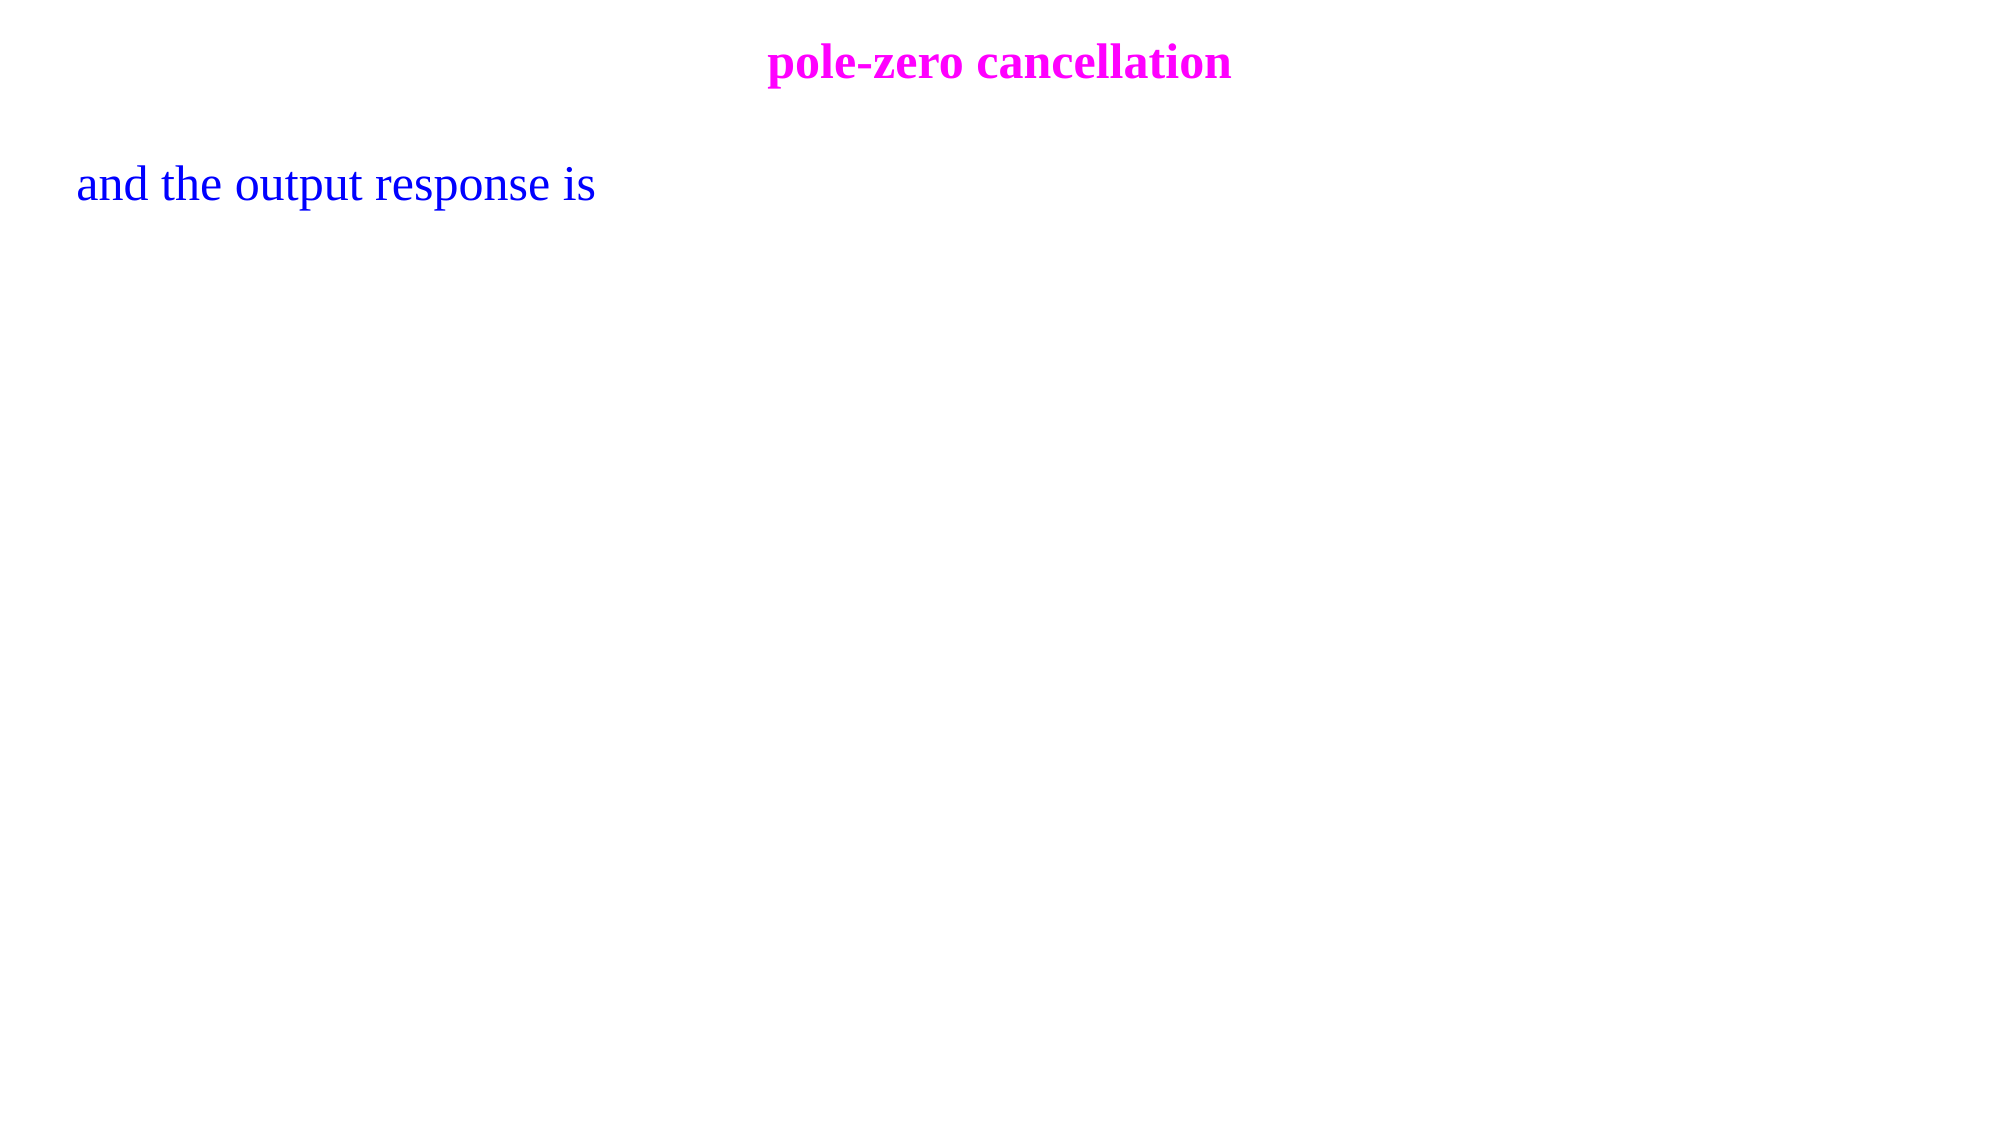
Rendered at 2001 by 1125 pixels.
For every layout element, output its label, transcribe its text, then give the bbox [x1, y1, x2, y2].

text_box pole-zero cancellation [86, 21, 1914, 96]
